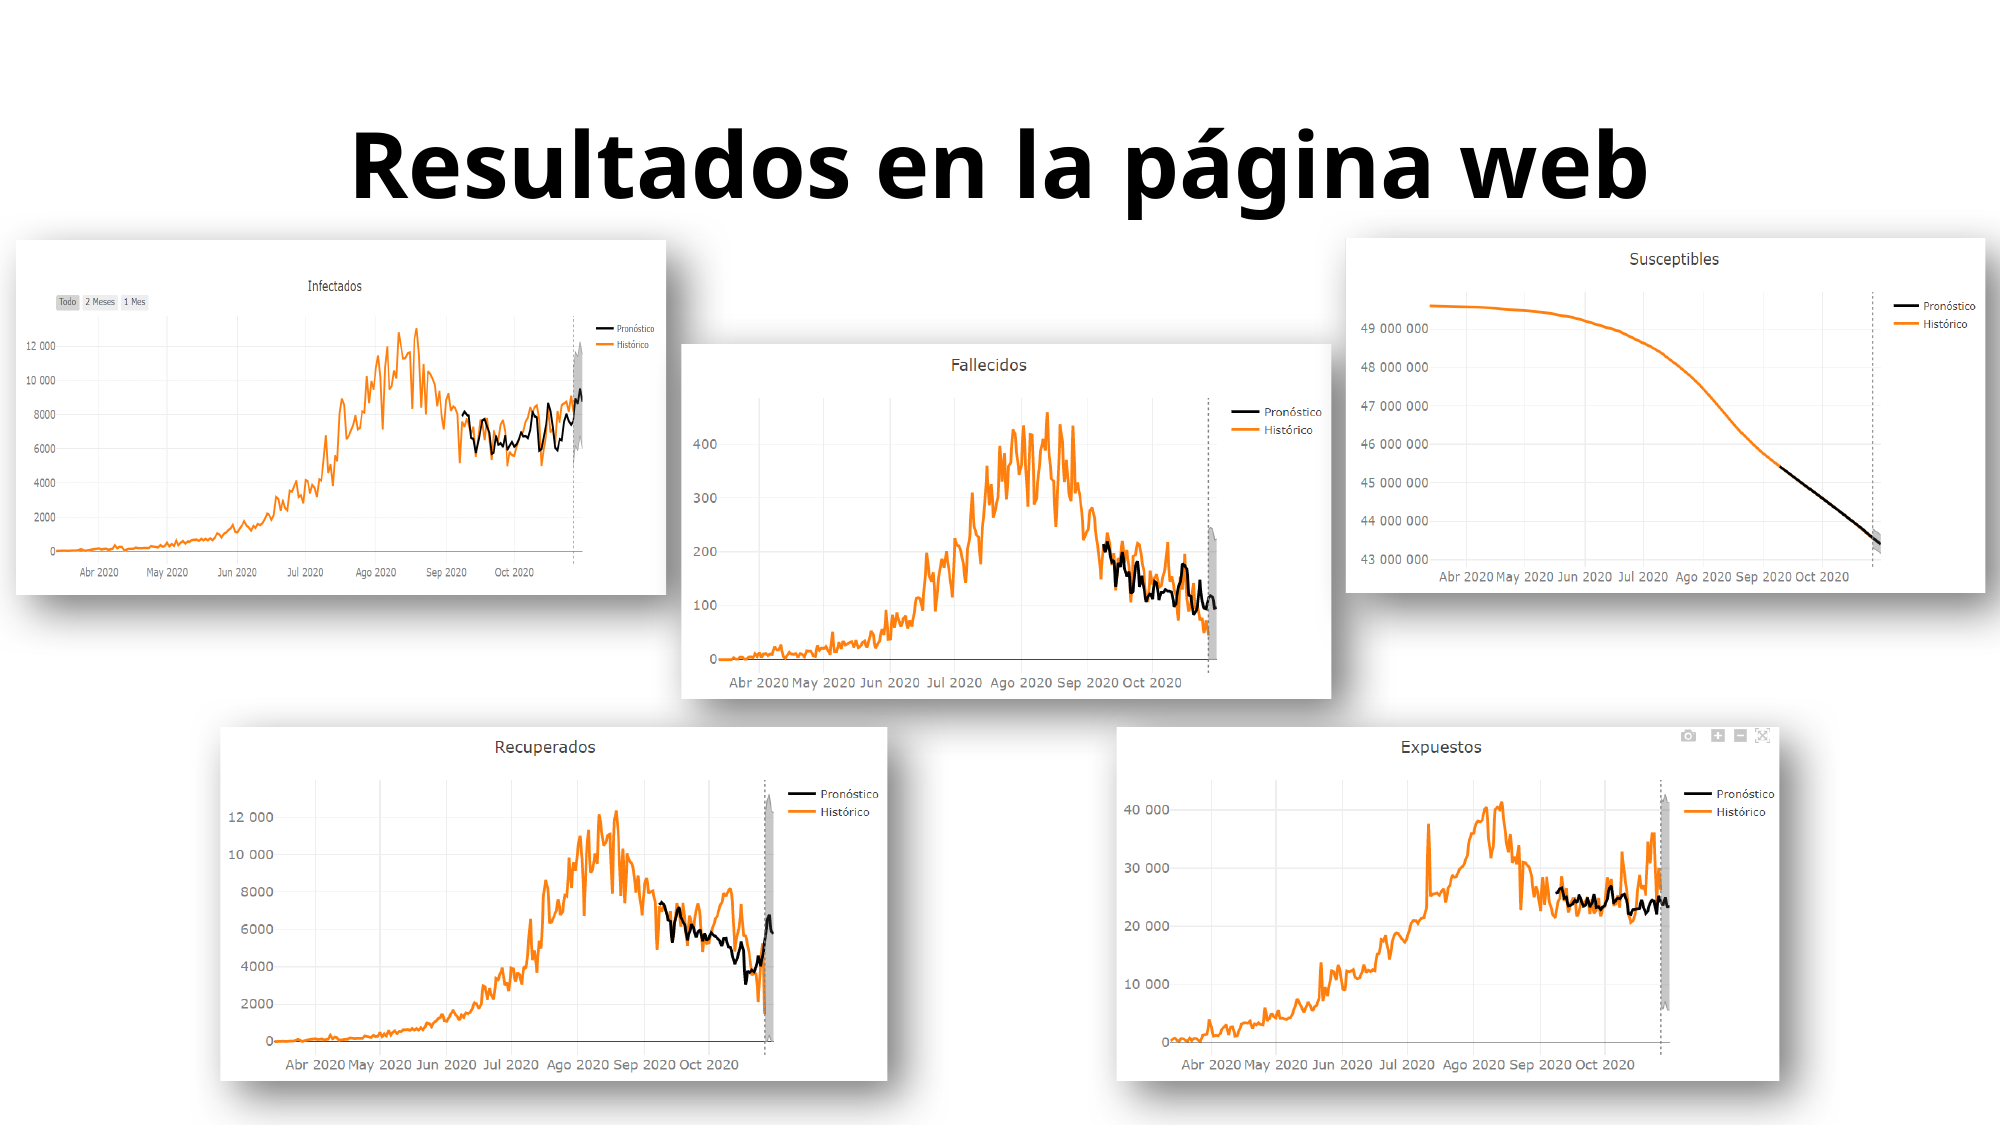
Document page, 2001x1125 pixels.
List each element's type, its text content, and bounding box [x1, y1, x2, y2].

picture [220, 727, 888, 1081]
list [15, 240, 667, 595]
picture [1116, 727, 1780, 1081]
picture [1345, 238, 1986, 593]
title Resultados en la página web [137, 59, 1863, 278]
picture [681, 344, 1332, 699]
